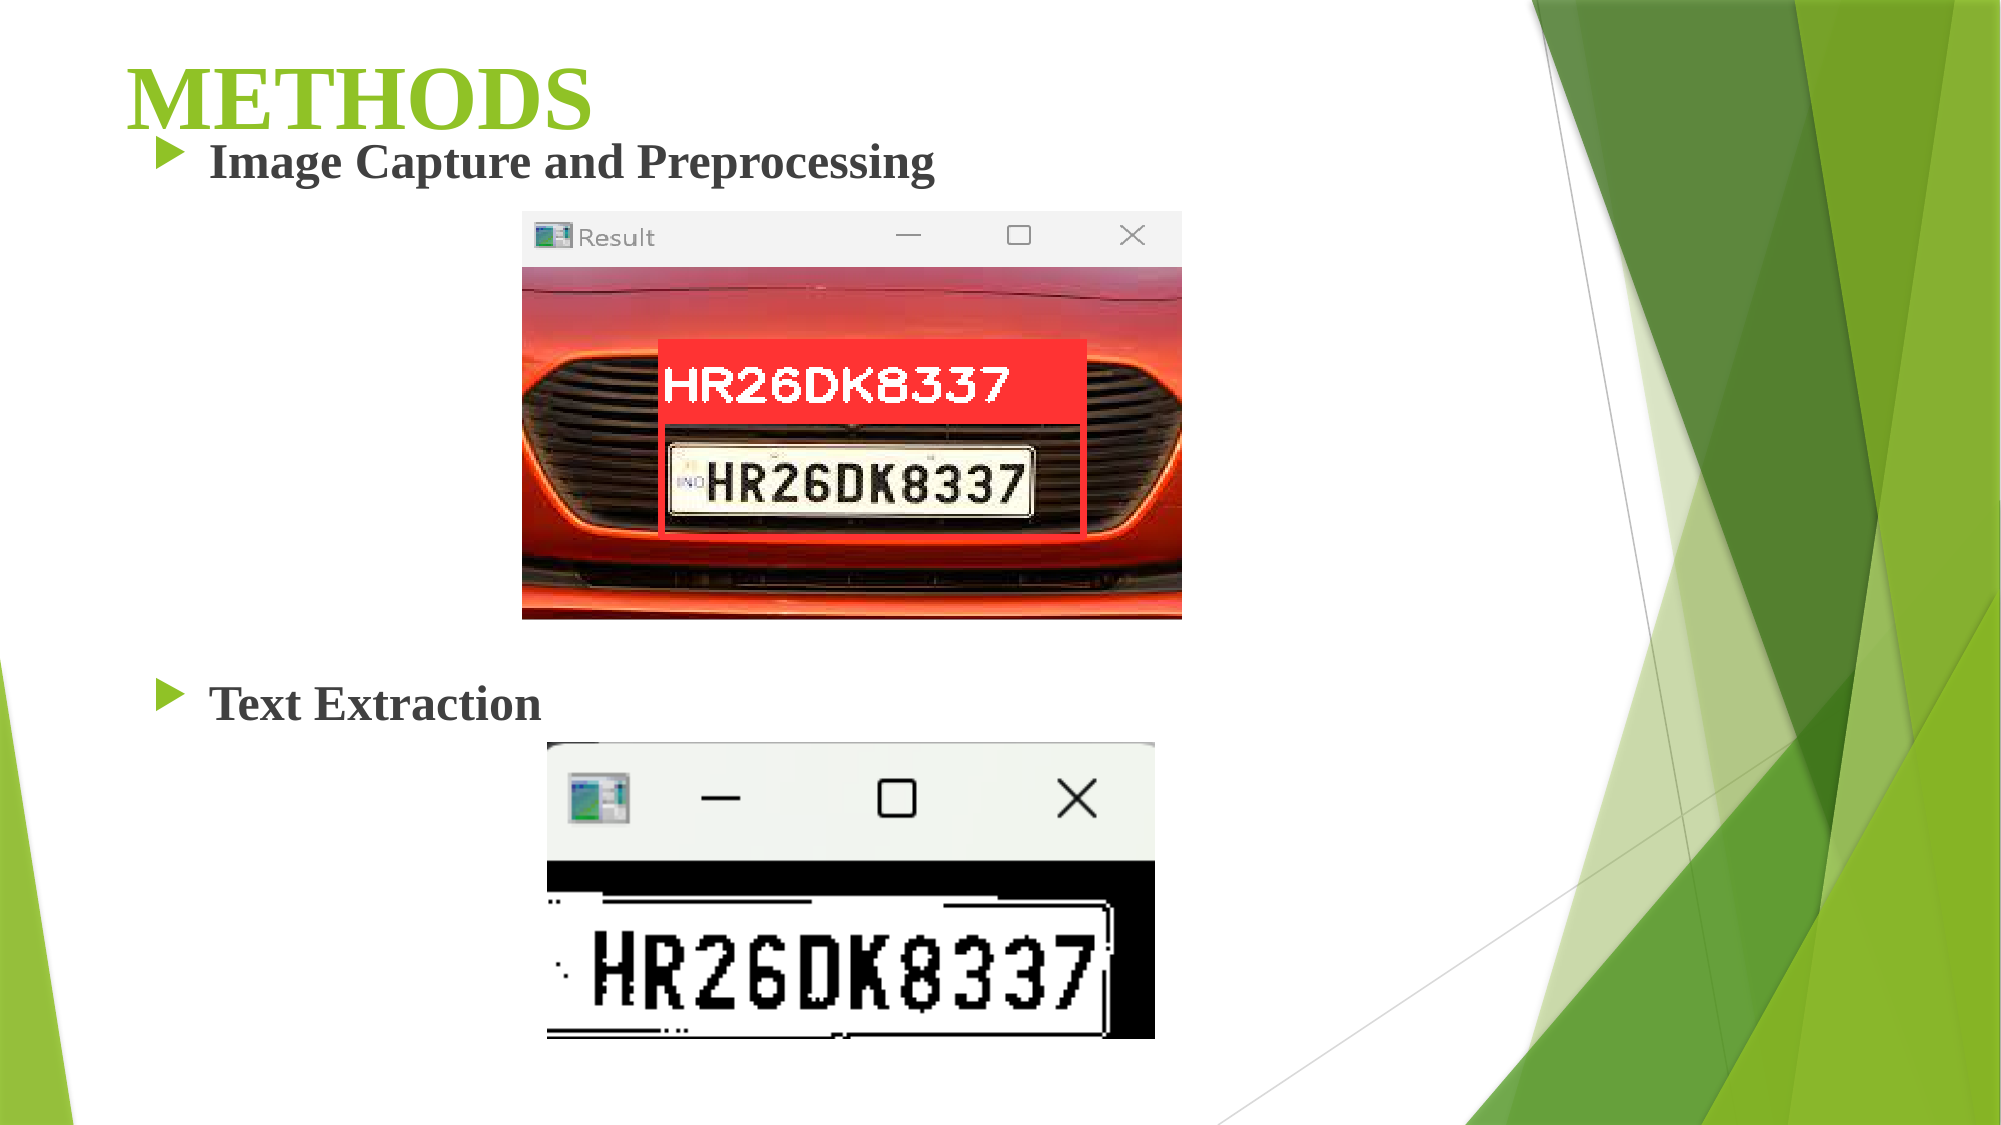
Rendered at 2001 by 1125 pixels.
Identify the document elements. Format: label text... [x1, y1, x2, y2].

title METHODS [111, 30, 1837, 212]
list Image Capture and Preprocessing Text Extraction [137, 120, 1863, 1095]
picture [521, 210, 1185, 621]
picture [547, 741, 1156, 1040]
